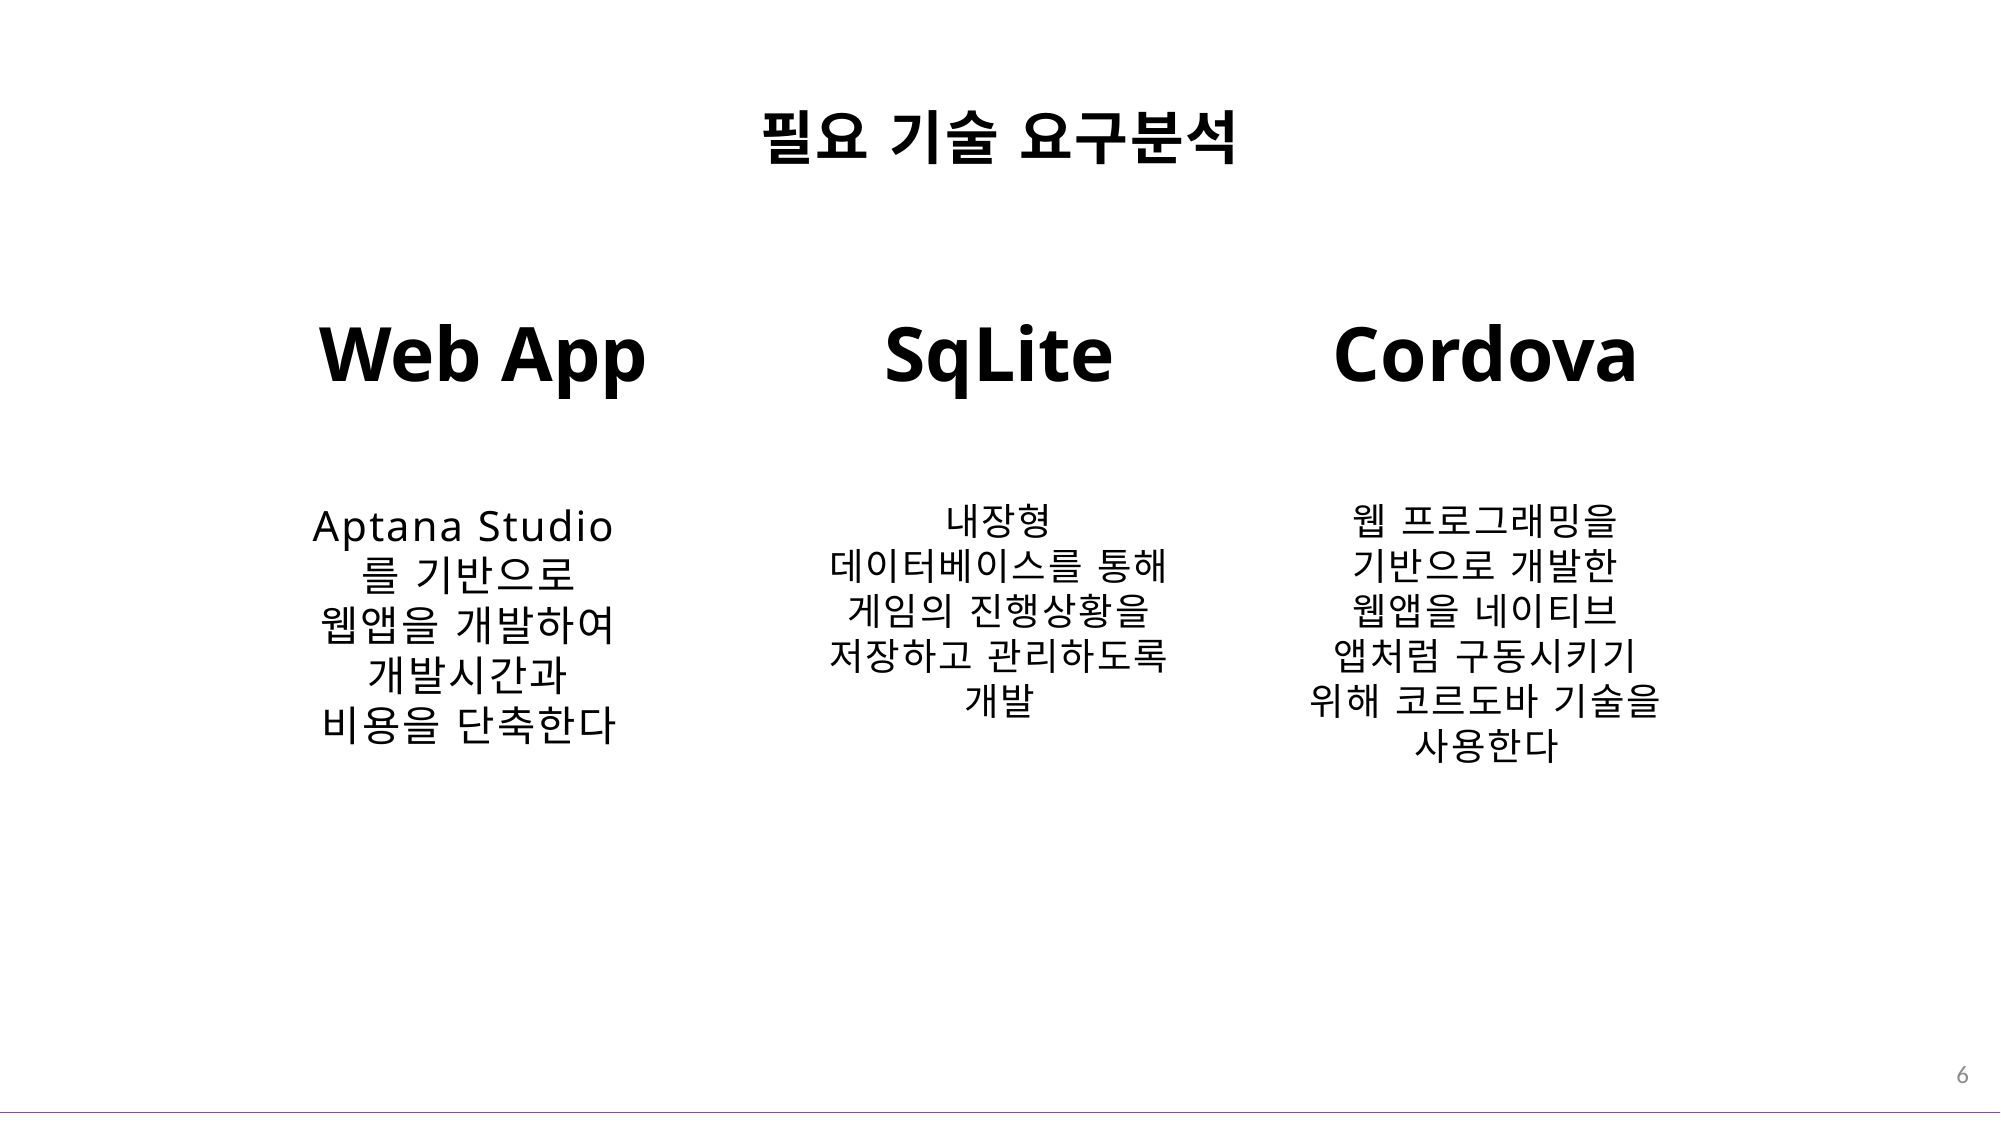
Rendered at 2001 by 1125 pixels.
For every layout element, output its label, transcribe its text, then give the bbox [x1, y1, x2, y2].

text_box 웹 프로그래밍을 기반으로 개발한 웹앱을 네이티브 앱처럼 구동시키기 위해 코르도바 기술을 사용한다 [1287, 490, 1687, 776]
text_box Cordova [1318, 299, 1655, 404]
text_box 6 [1534, 1043, 1984, 1104]
text_box Web App [304, 299, 664, 404]
text_box 필요 기술 요구분석 [0, 93, 2000, 179]
text_box Aptana Studio를 기반으로 웹앱을 개발하여 개발시간과 비용을 단축한다 [289, 491, 650, 757]
text_box 내장형 데이터베이스를 통해 게임의 진행상황을 저장하고 관리하도록 개발 [800, 490, 1200, 731]
text_box SqLite [869, 299, 1131, 404]
